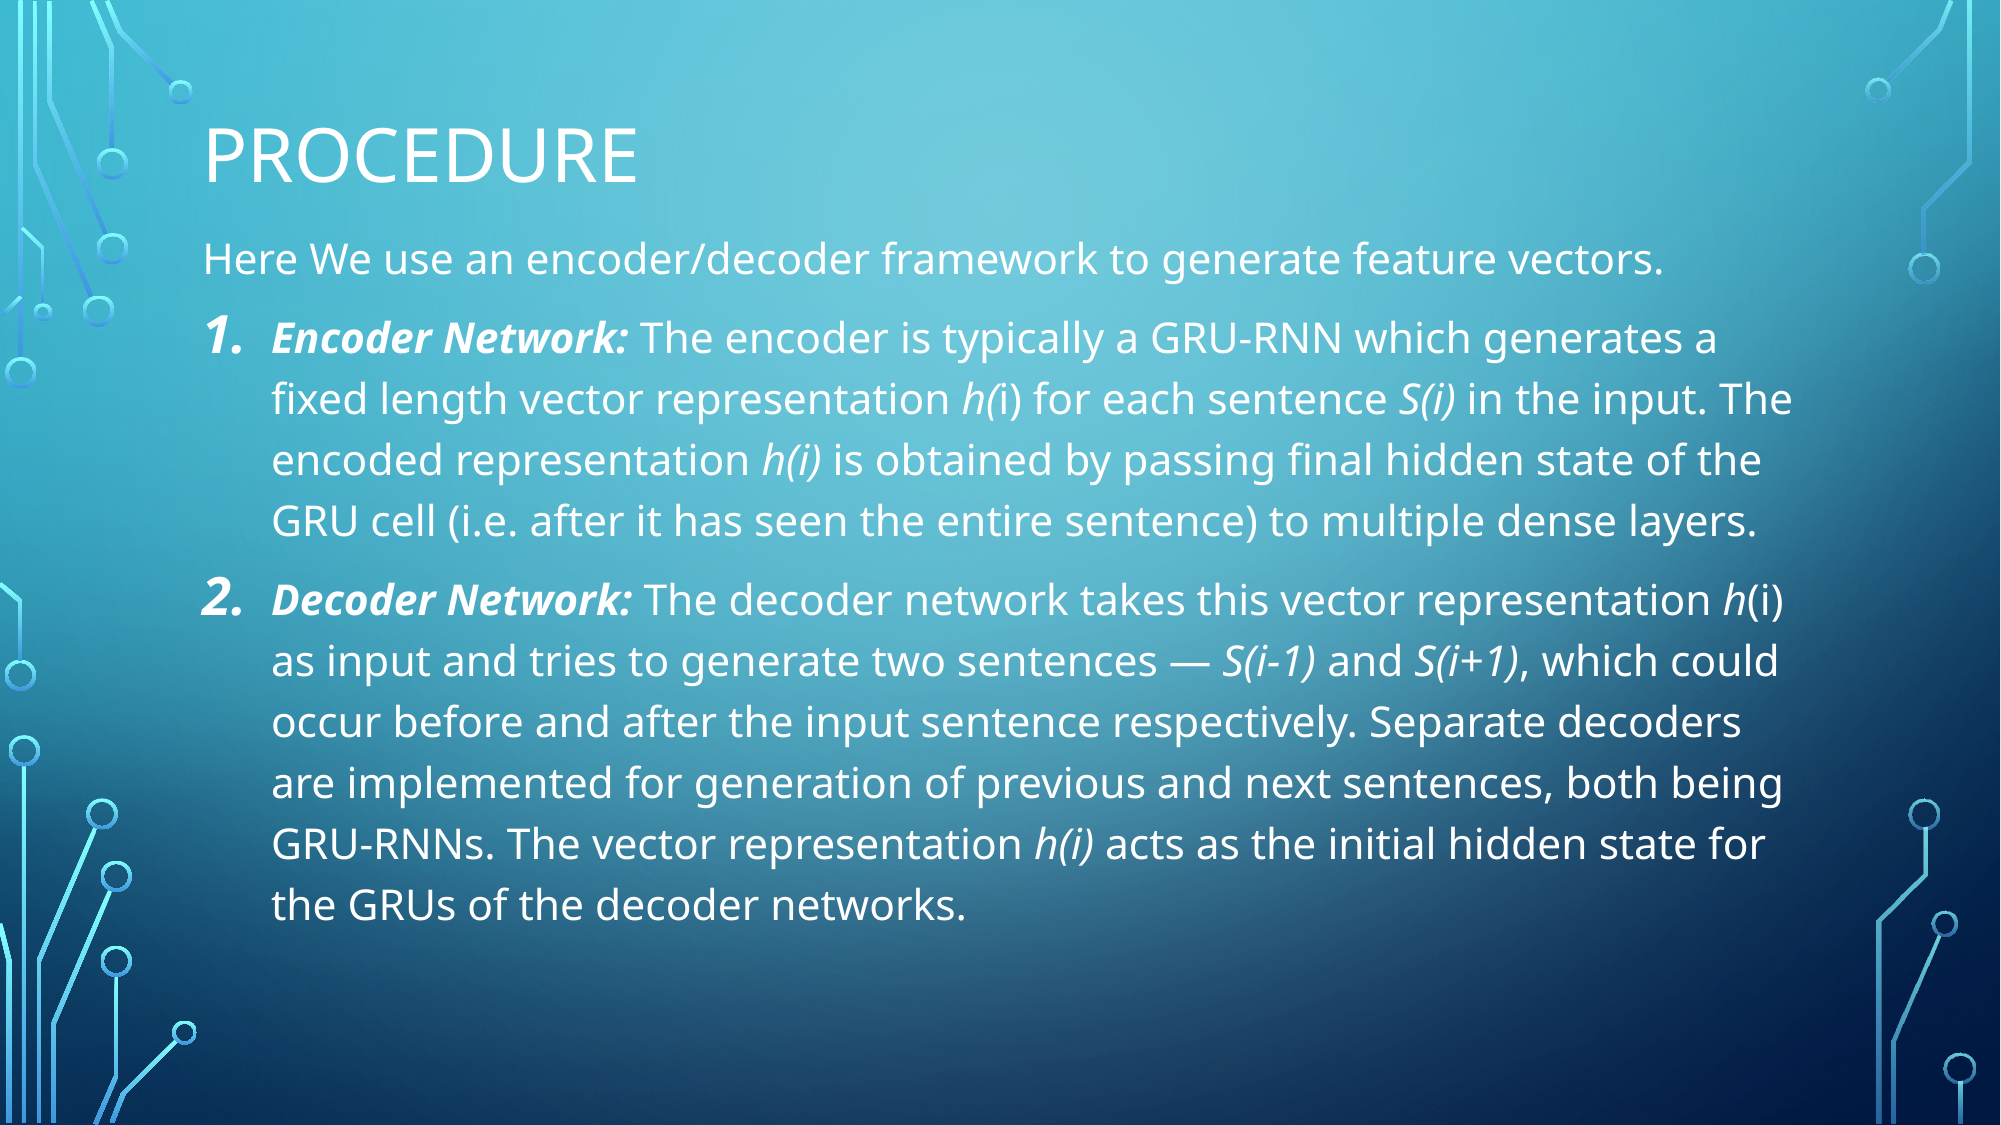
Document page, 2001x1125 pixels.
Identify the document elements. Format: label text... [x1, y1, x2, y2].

title PROCEDURE [187, 101, 1813, 214]
list Here We use an encoder/decoder framework to generate feature vectors. Encoder Network: The encoder is typically a GRU-RNN which generates a fixed length vector representation h(i) for each sentence S(i) in the input. The encoded representation h(i) is obtained by passing final hidden state of the GRU cell (i.e. after it has seen the entire sentence) to multiple dense layers. Decoder Network: The decoder network takes this vector representation h(i) as input and tries to generate two sentences — S(i-1) and S(i+1), which could occur before and after the input sentence respectively. Separate decoders are implemented for generation of previous and next sentences, both being GRU-RNNs. The vector representation h(i) acts as the initial hidden state for the GRUs of the decoder networks. [187, 214, 1813, 950]
